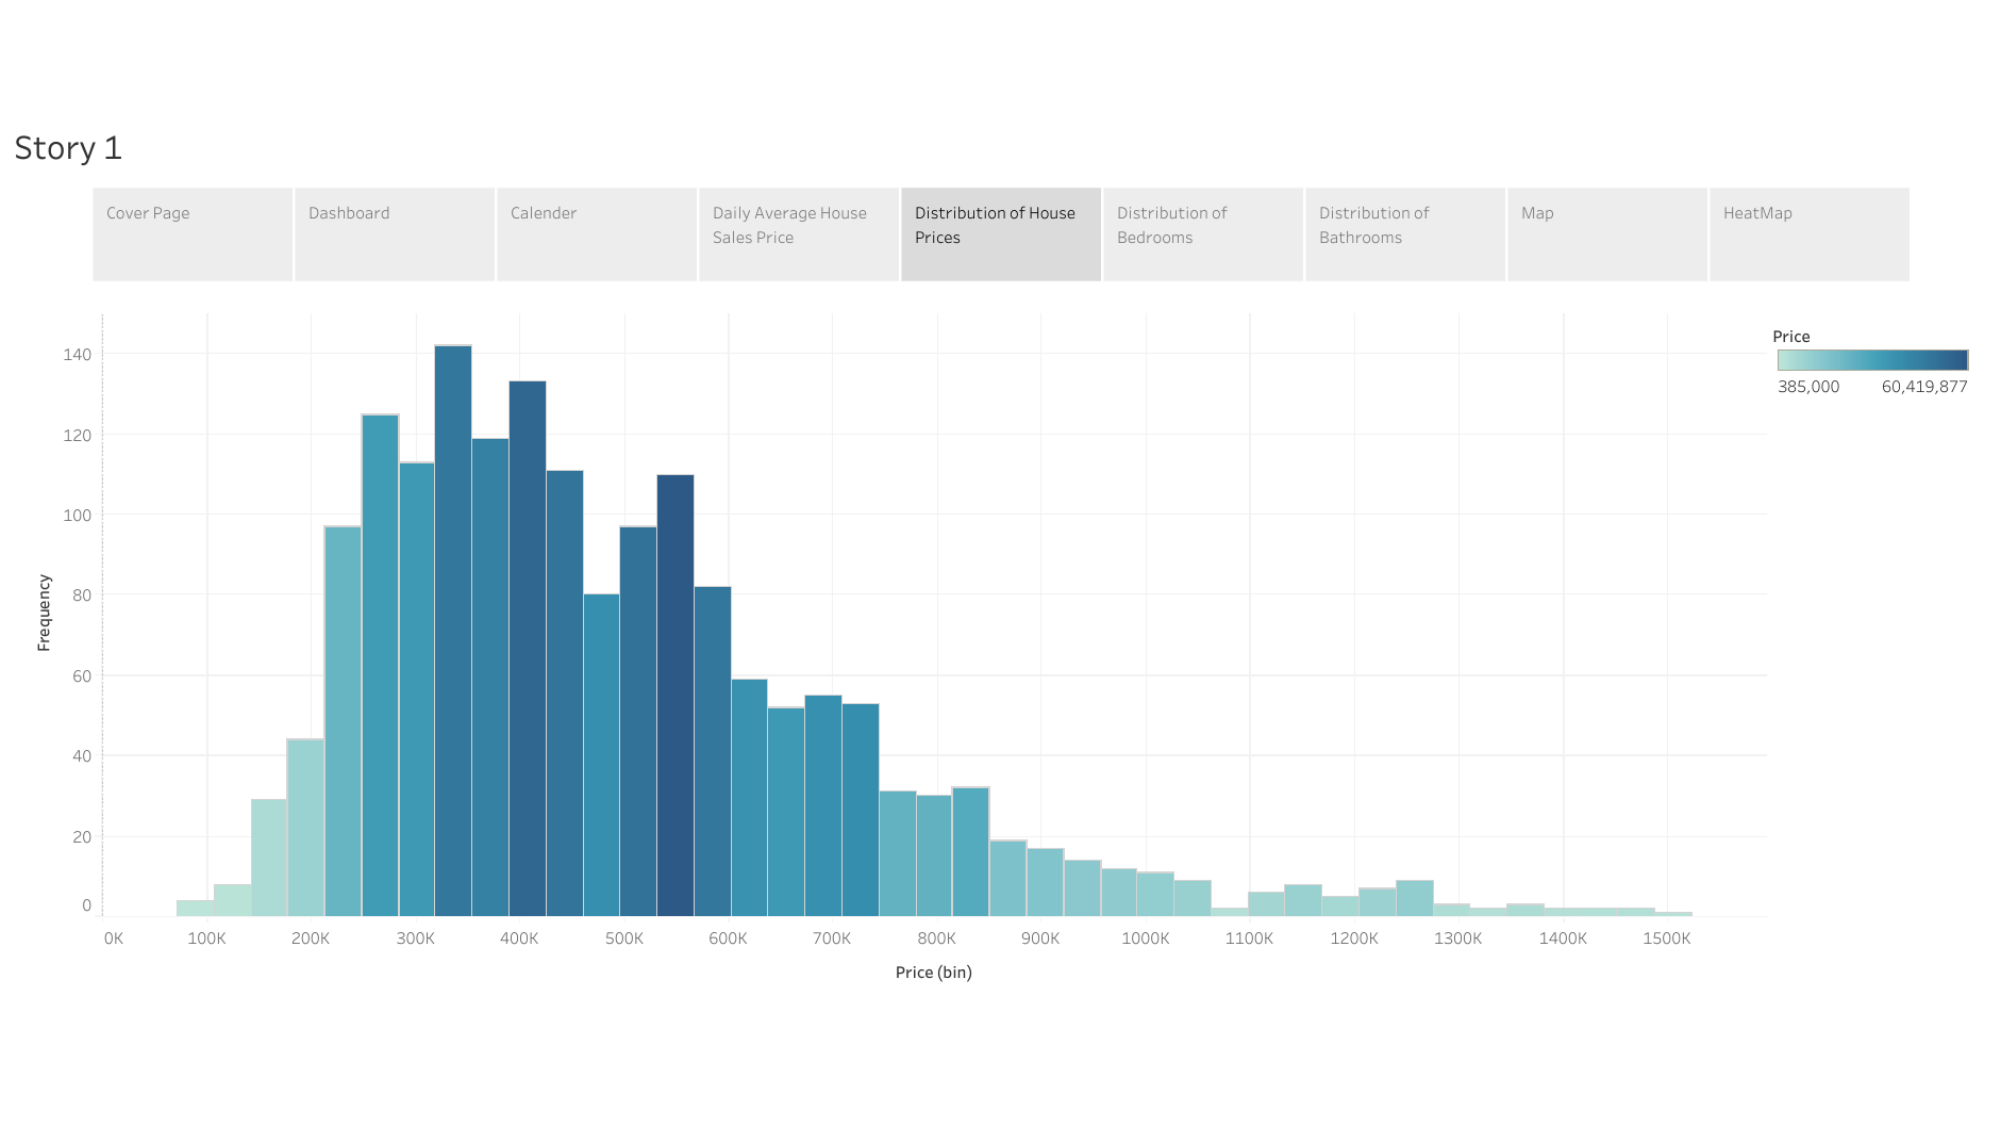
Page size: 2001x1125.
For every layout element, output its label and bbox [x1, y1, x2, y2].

picture [0, 112, 2000, 1012]
